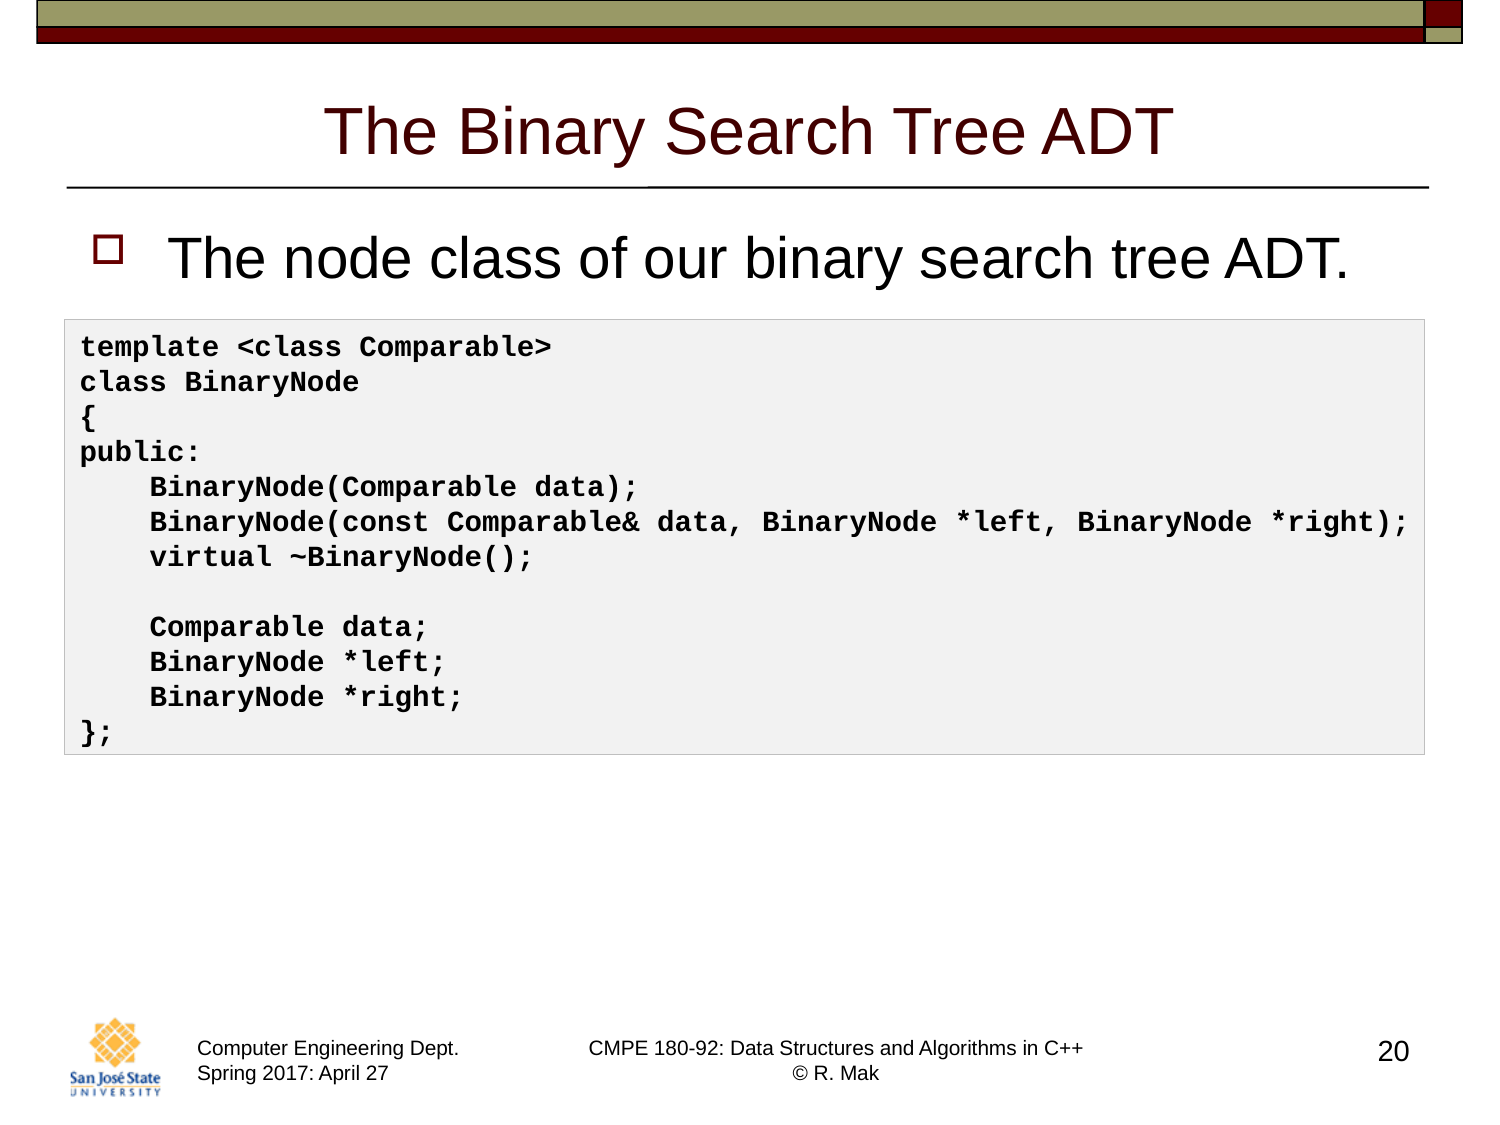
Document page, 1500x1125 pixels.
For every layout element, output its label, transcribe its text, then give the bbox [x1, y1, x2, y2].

text_box template <class Comparable> class BinaryNode { public: BinaryNode(Comparable data); BinaryNode(const Comparable& data, BinaryNode *left, BinaryNode *right); virtual ~BinaryNode(); Comparable data; BinaryNode *left; BinaryNode *right; }; [64, 319, 1425, 755]
list The node class of our binary search tree ADT. [75, 212, 1425, 308]
slide_number 20 [1112, 1025, 1425, 1100]
title The Binary Search Tree ADT [75, 67, 1425, 175]
picture [60, 1012, 166, 1112]
